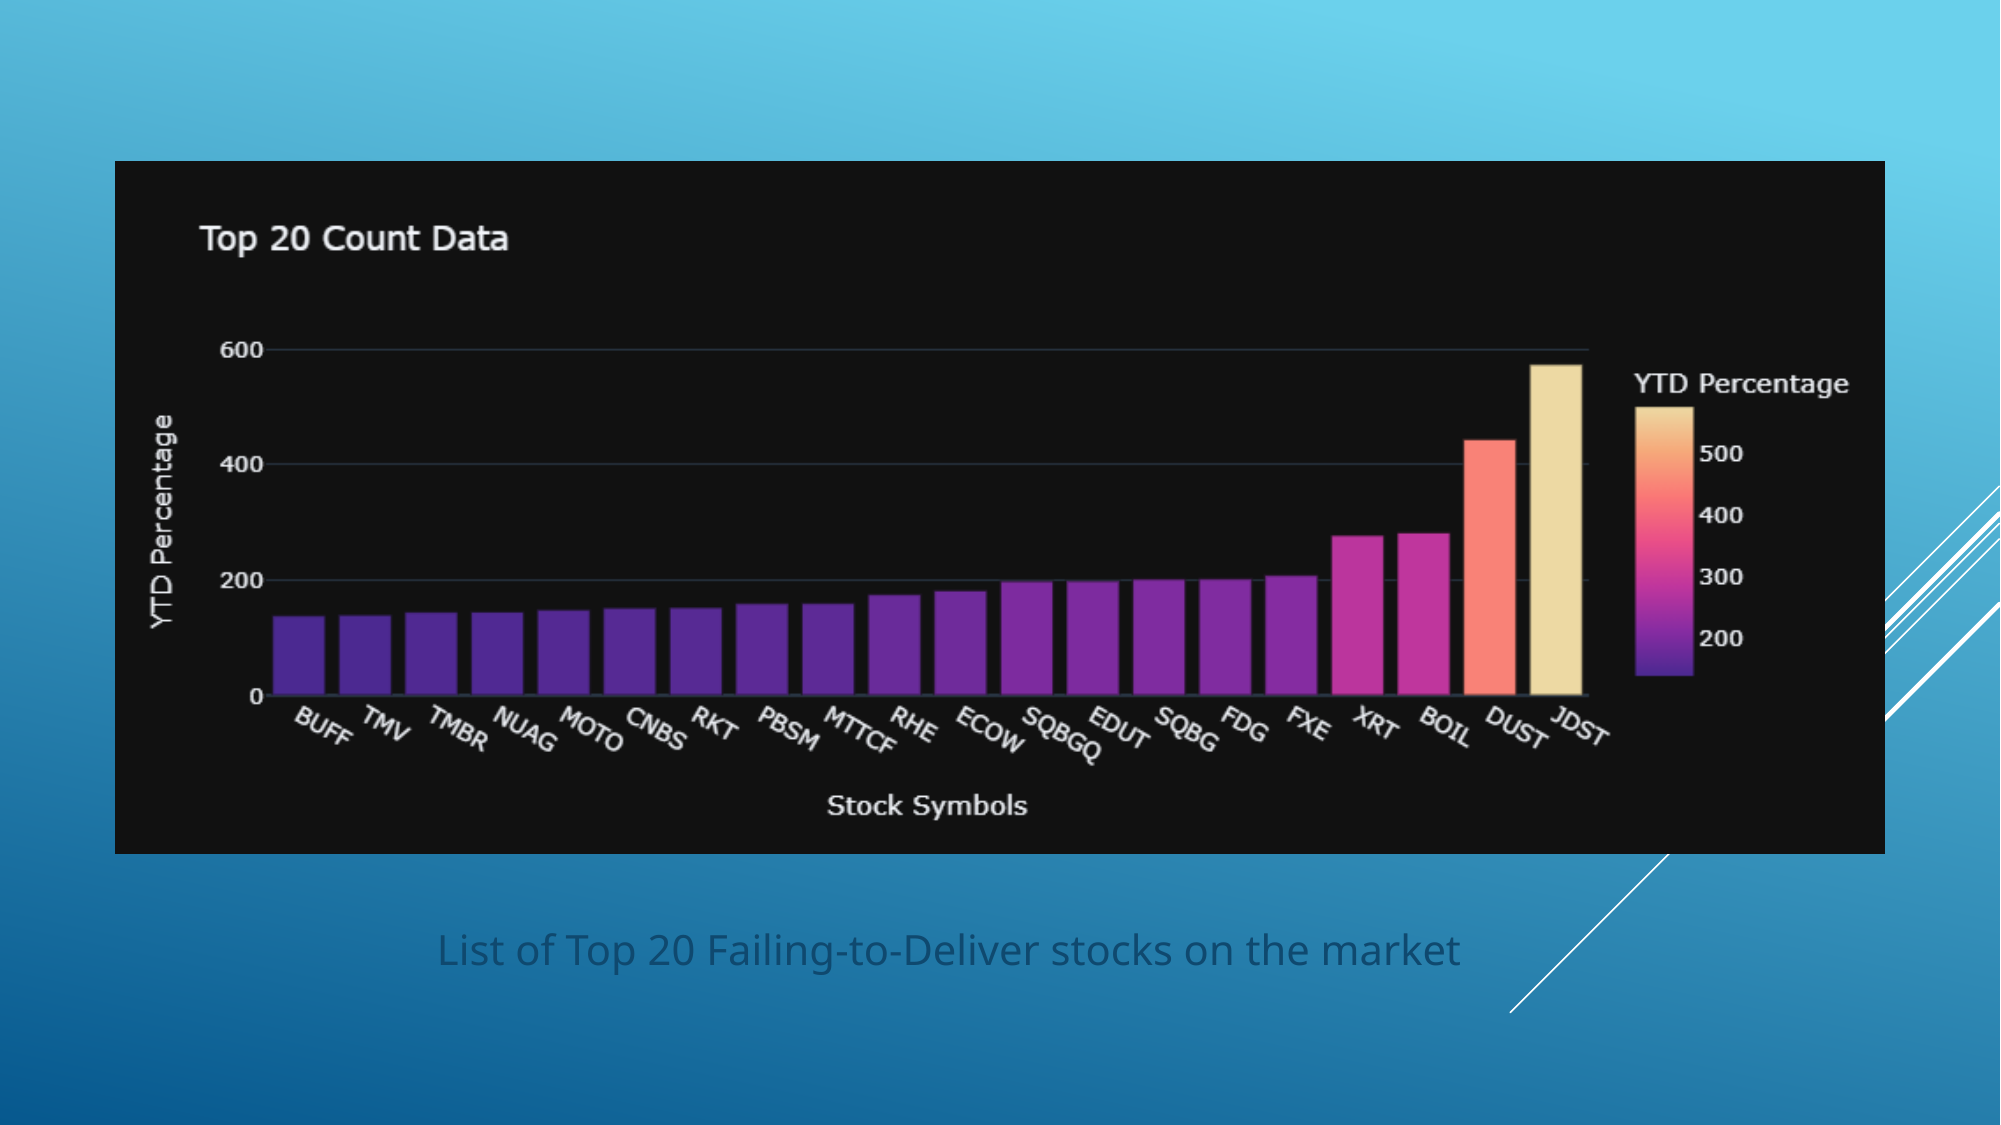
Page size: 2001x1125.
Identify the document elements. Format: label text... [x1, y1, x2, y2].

picture [115, 160, 1885, 855]
list List of Top 20 Failing-to-Deliver stocks on the market [285, 905, 1564, 1023]
